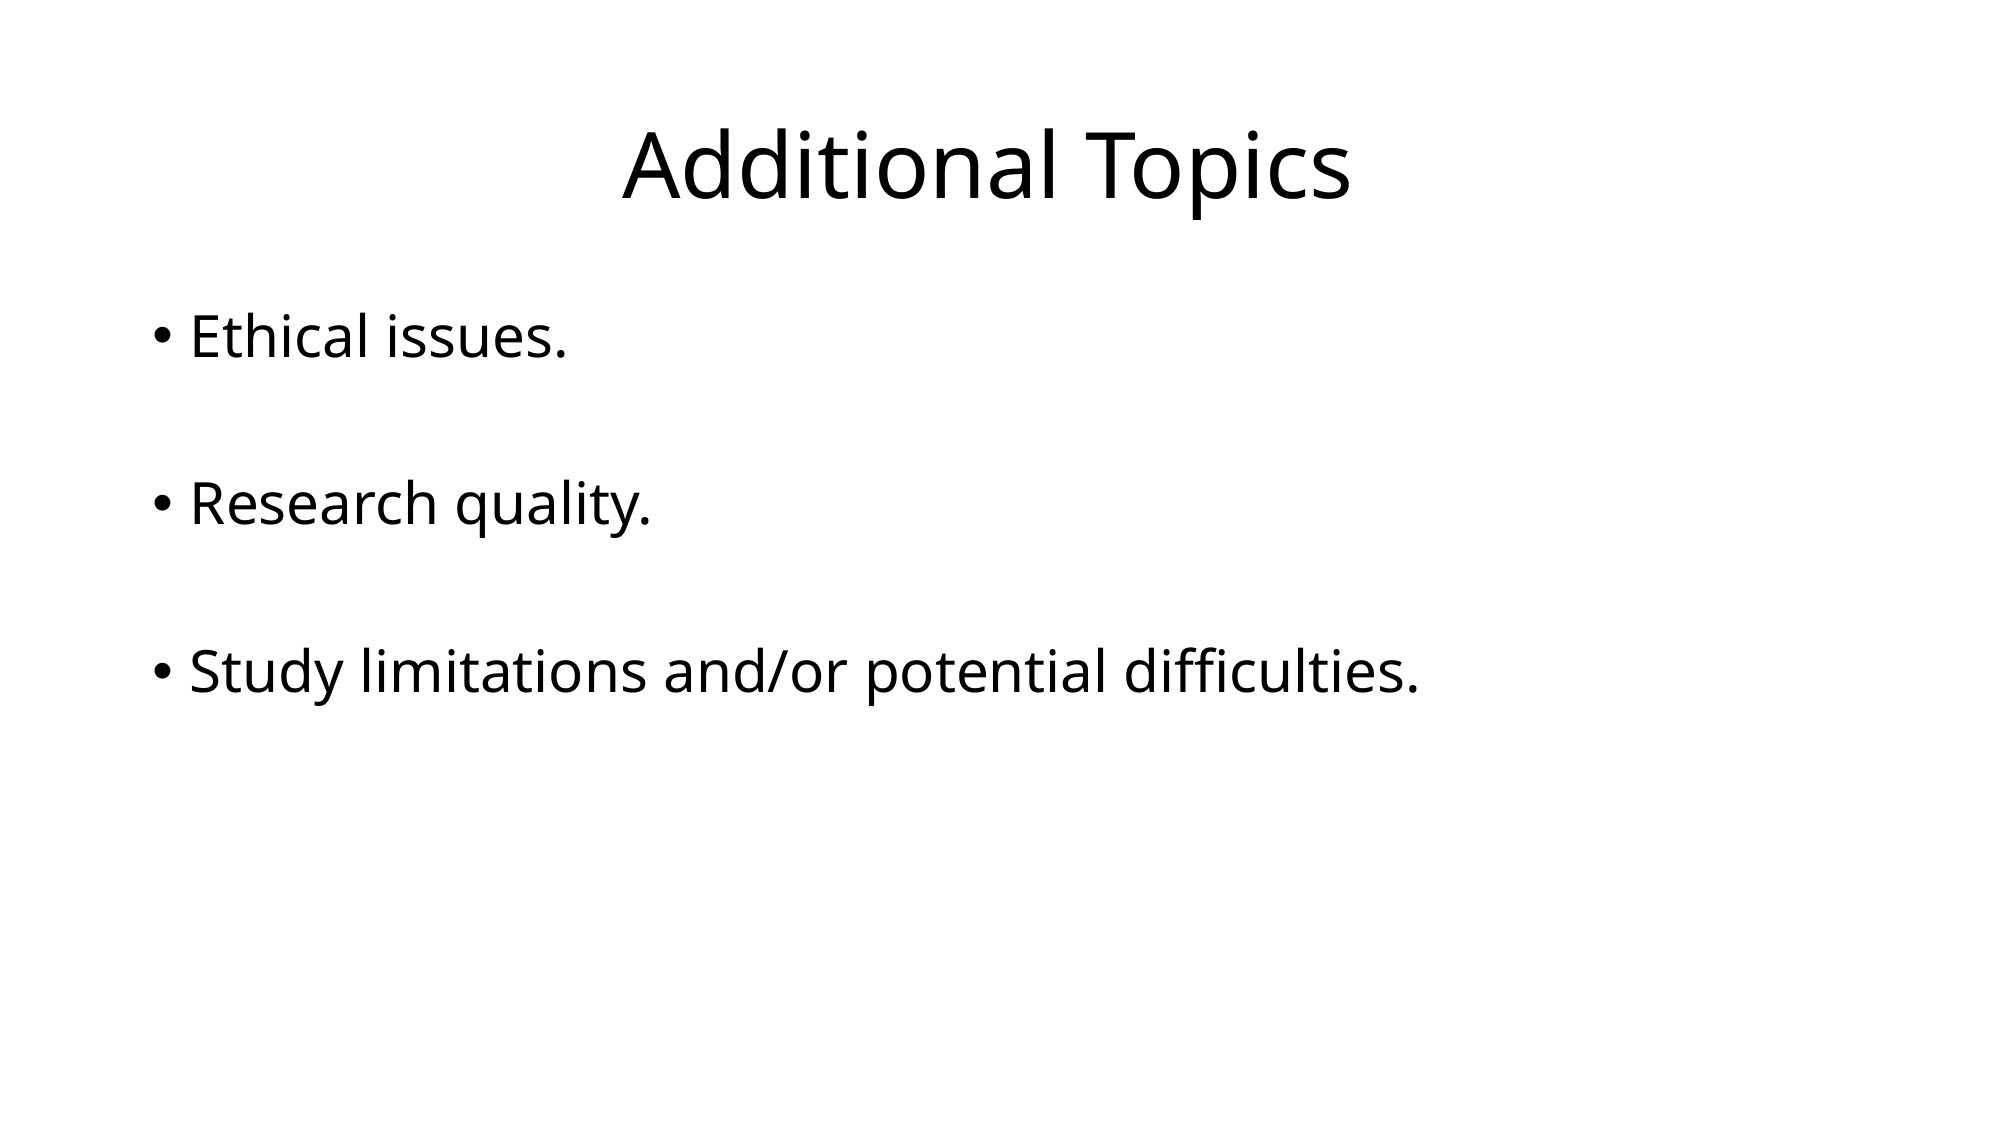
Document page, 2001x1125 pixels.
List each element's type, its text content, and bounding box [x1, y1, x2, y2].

list Ethical issues. Research quality. Study limitations and/or potential difficulties. [137, 299, 1863, 1014]
title Additional Topics [137, 59, 1863, 278]
